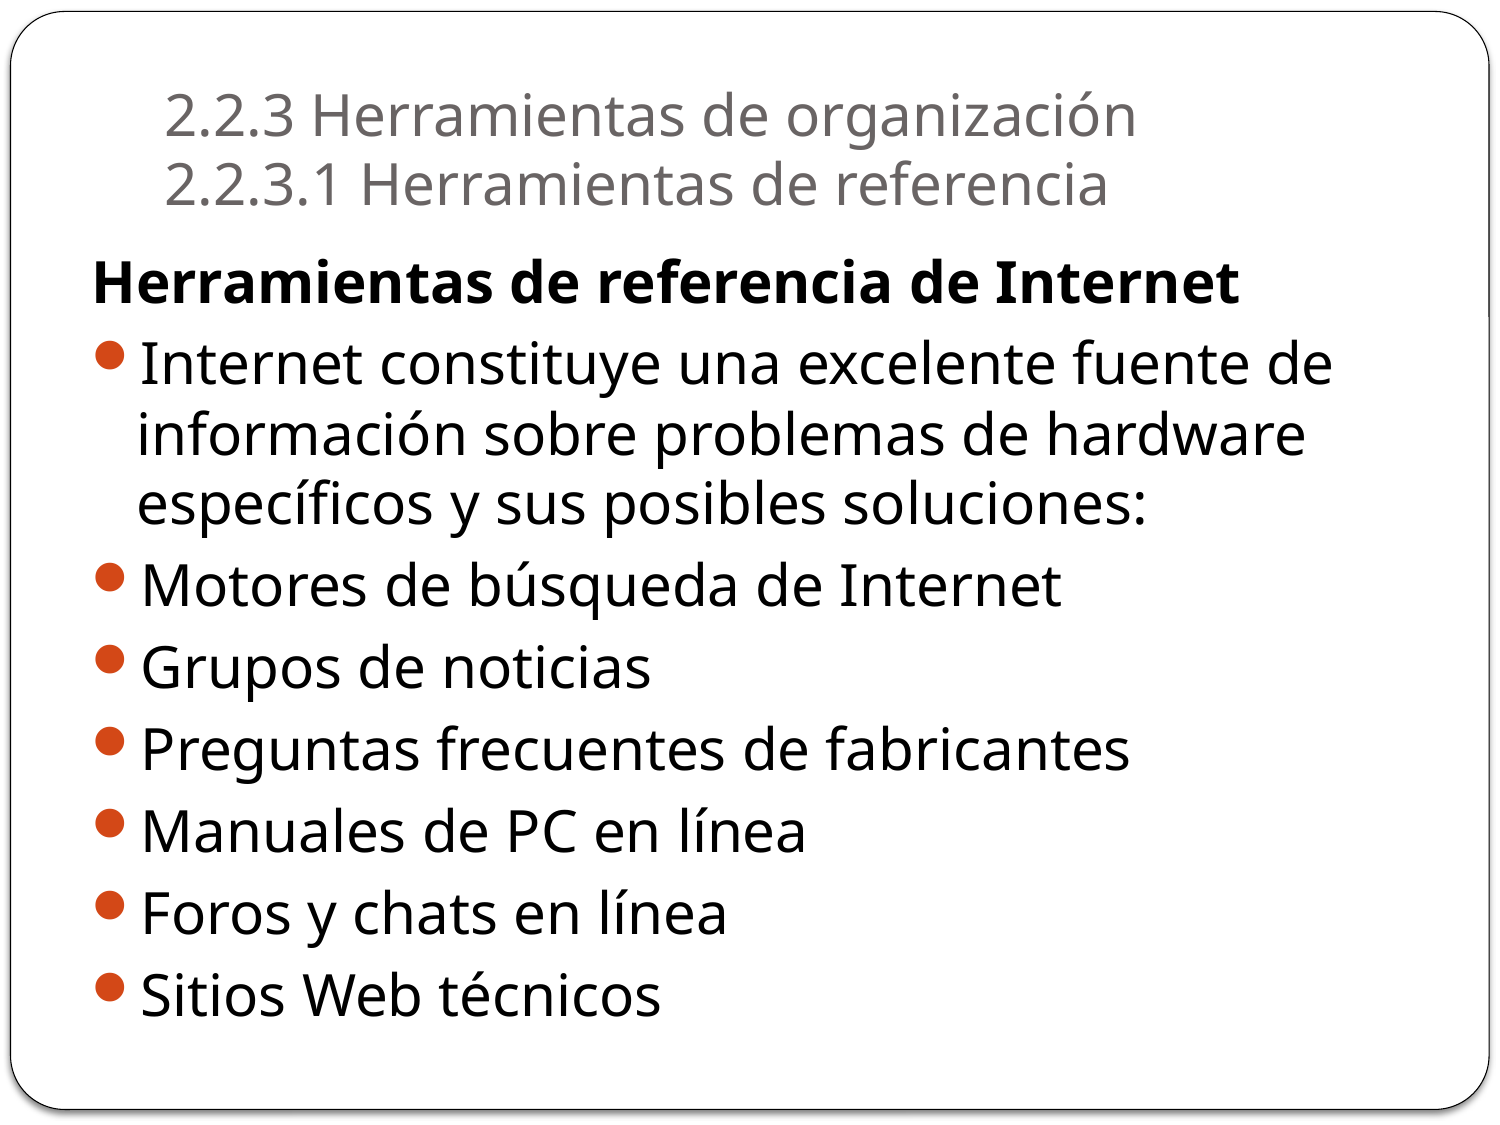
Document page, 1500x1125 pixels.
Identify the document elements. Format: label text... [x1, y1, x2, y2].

list Herramientas de referencia de Internet Internet constituye una excelente fuente de información sobre problemas de hardware específicos y sus posibles soluciones: Motores de búsqueda de Internet Grupos de noticias Preguntas frecuentes de fabricantes Manuales de PC en línea Foros y chats en línea Sitios Web técnicos [76, 237, 1425, 1094]
title 2.2.3 Herramientas de organización 2.2.3.1 Herramientas de referencia [150, 0, 1425, 233]
